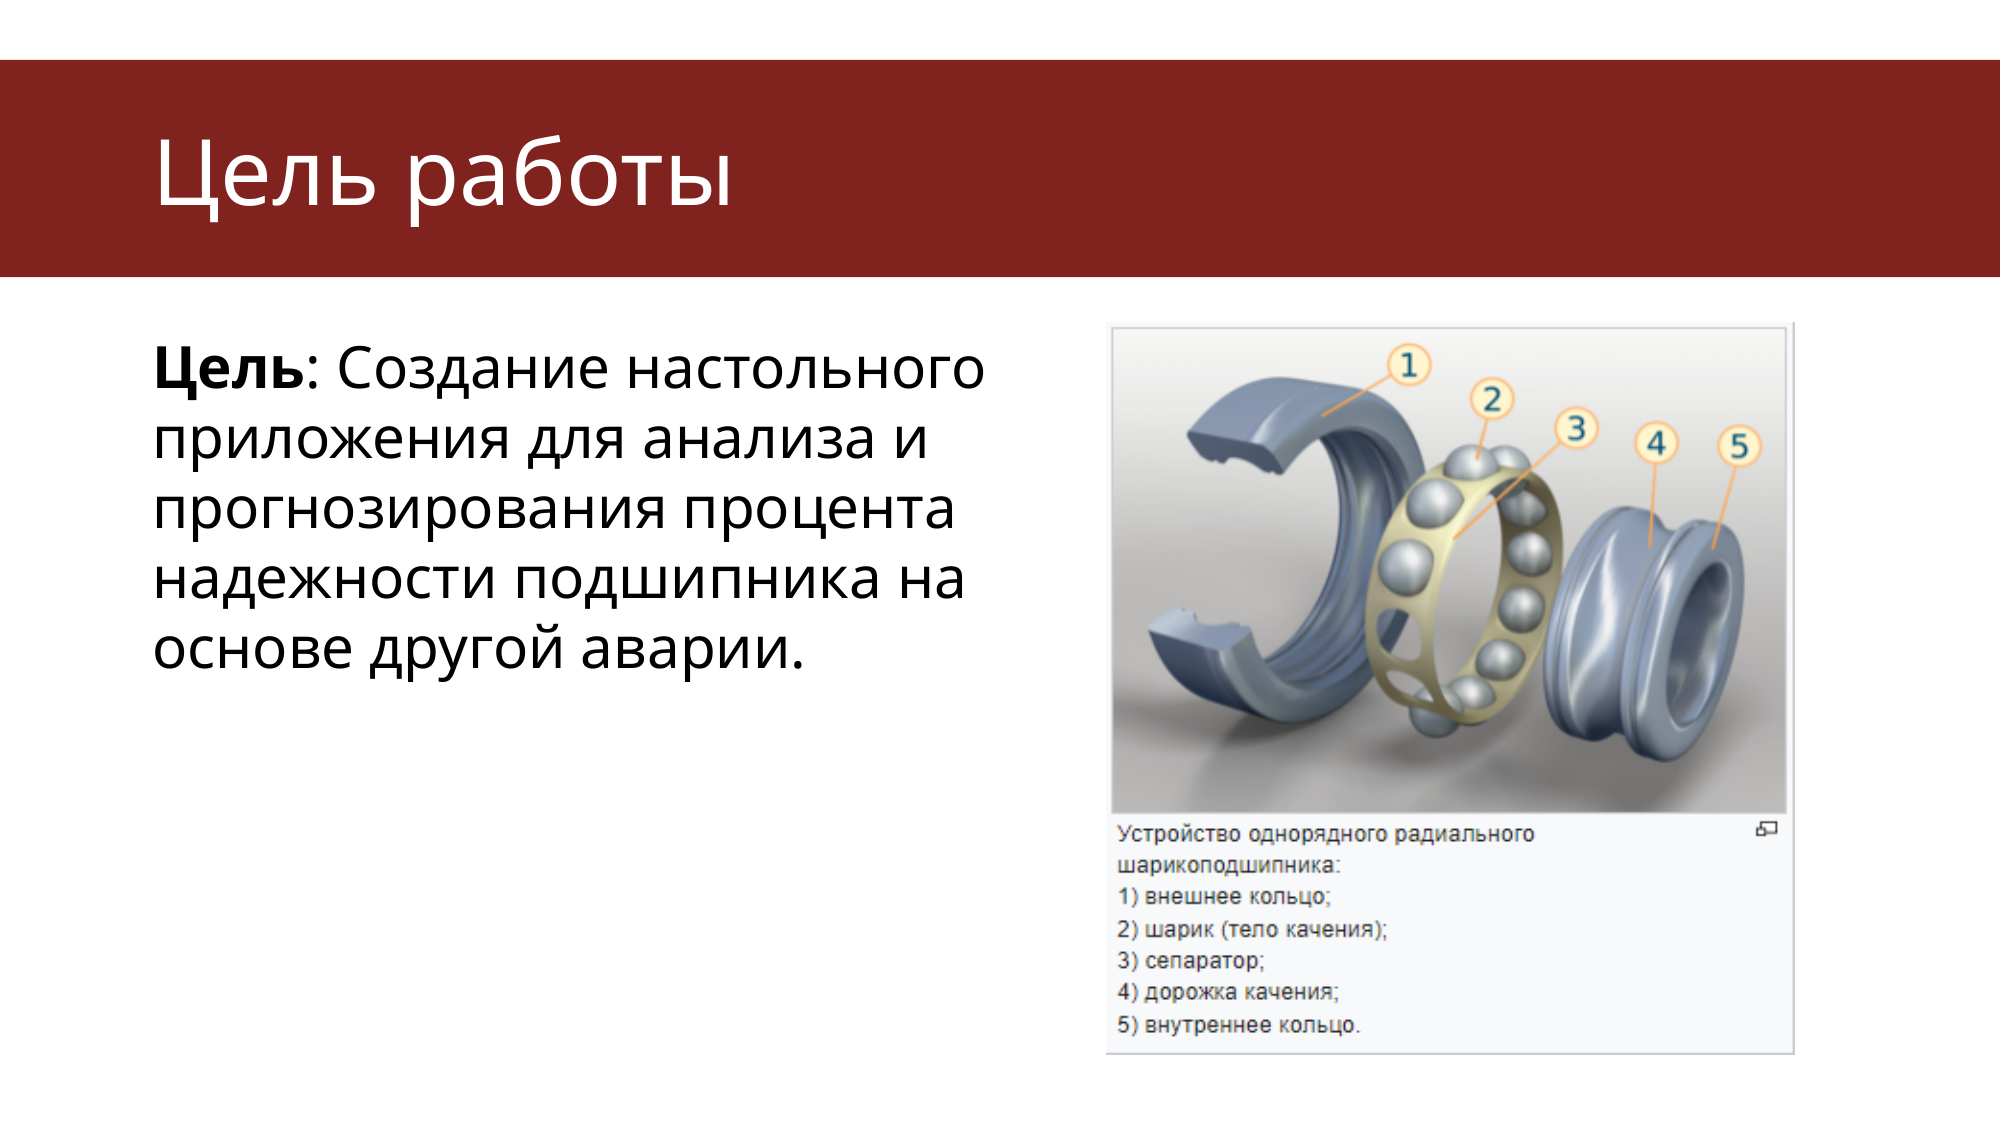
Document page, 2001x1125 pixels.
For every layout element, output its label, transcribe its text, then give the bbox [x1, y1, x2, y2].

list Цель: Создание настольного приложения для анализа и прогнозирования процента надежности подшипника на основе другой аварии. [137, 322, 1039, 1017]
title Цель работы [137, 59, 1863, 278]
picture [1106, 322, 1795, 1055]
